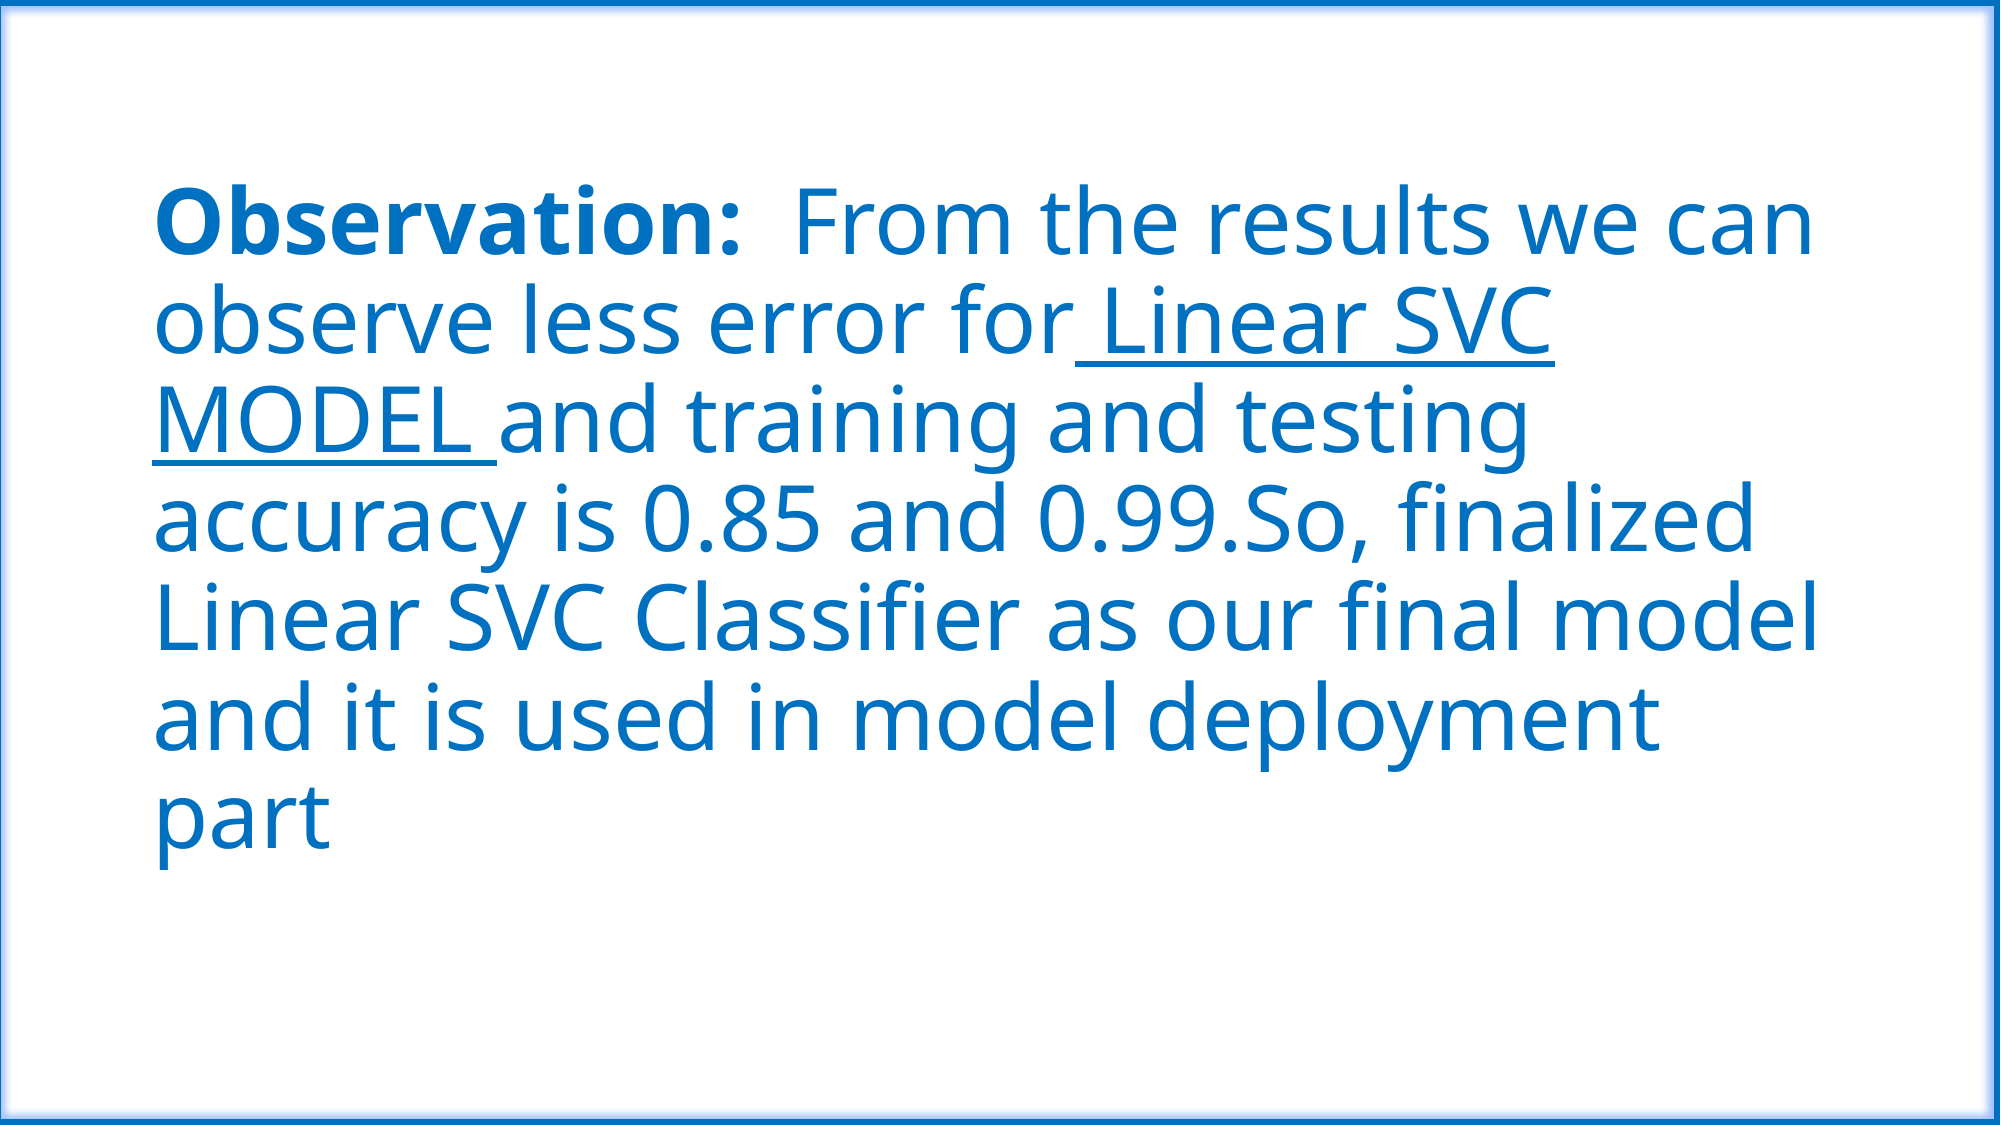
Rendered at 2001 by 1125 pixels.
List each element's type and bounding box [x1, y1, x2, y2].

text_box [0, 0, 2000, 1125]
